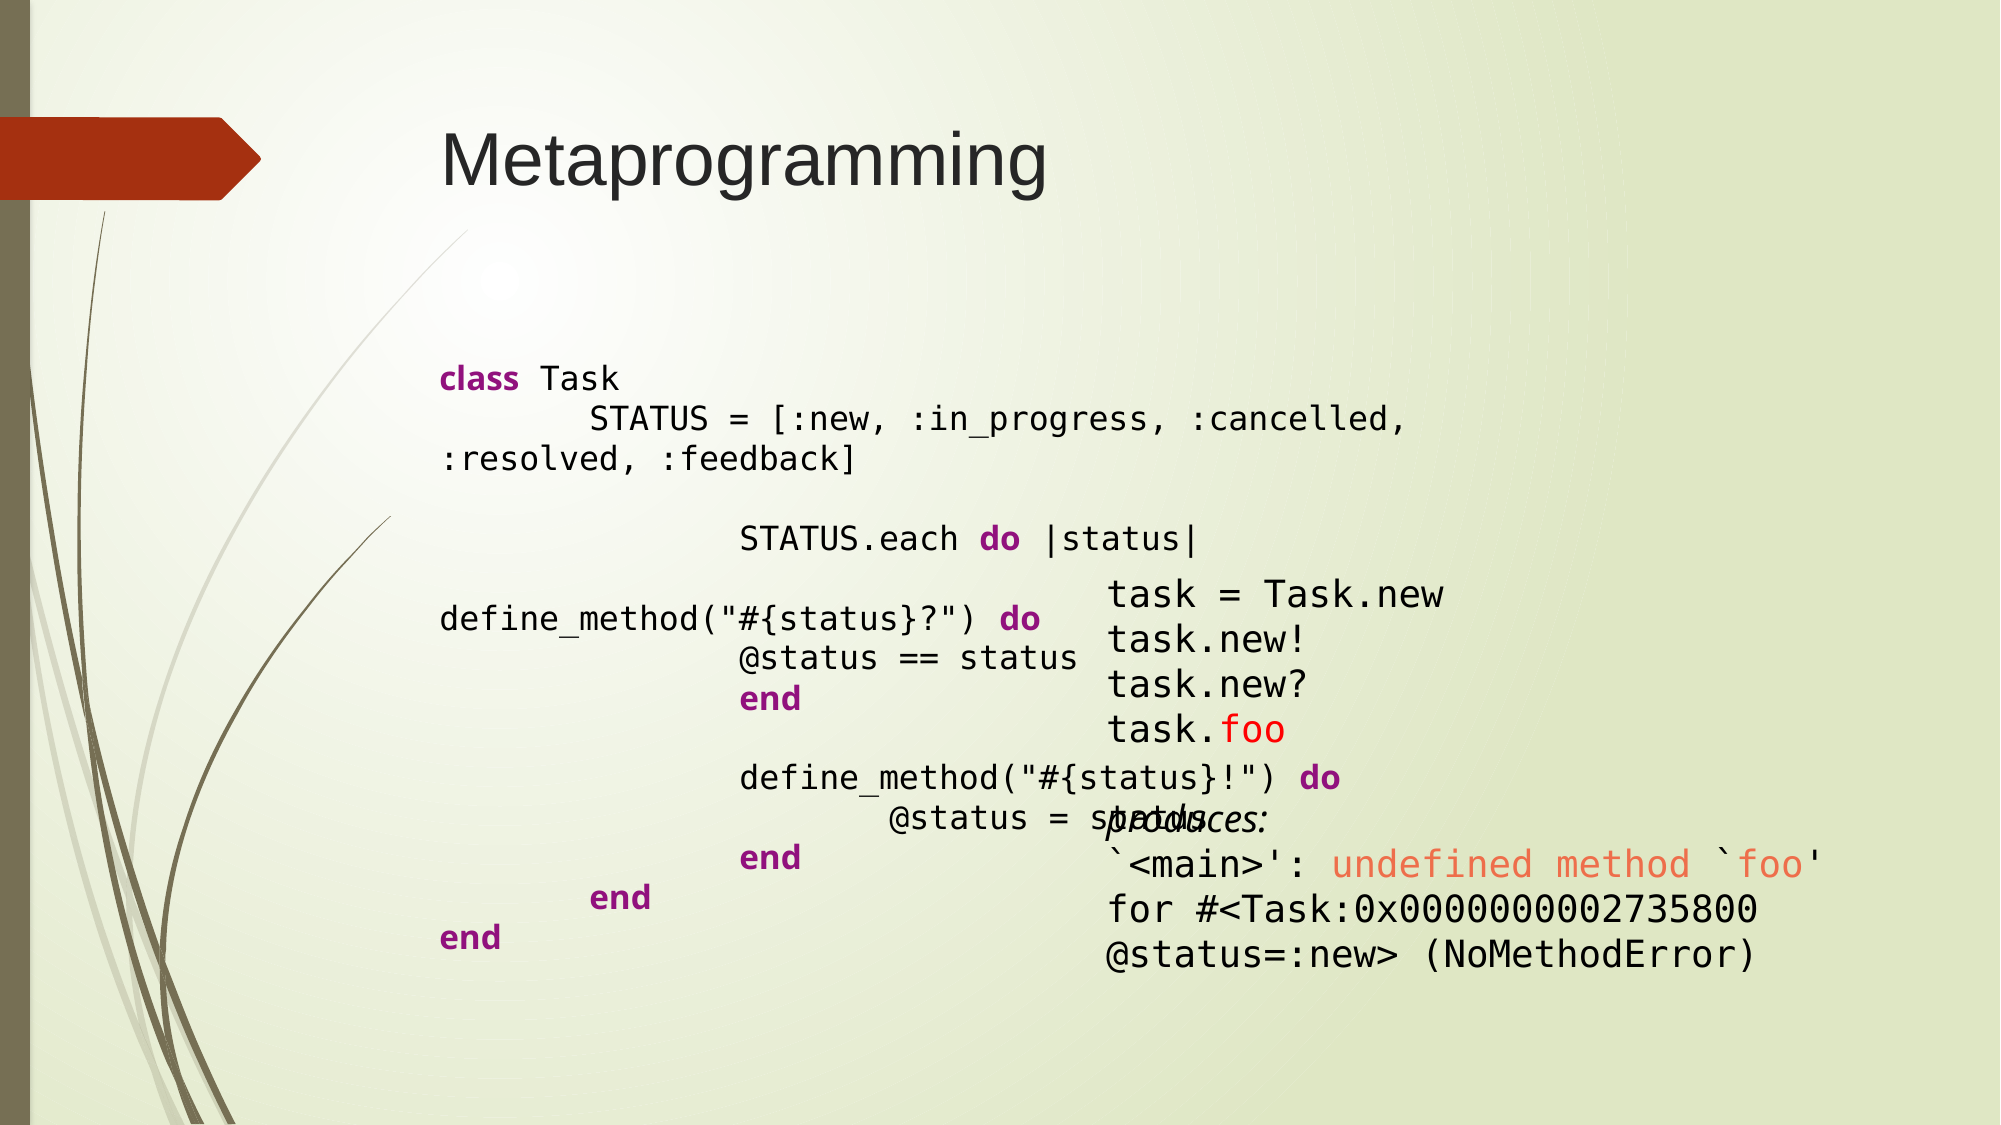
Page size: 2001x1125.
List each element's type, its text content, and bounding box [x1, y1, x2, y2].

text_box class Task STATUS = [:new, :in_progress, :cancelled, :resolved, :feedback] STATUS.each do |status| define_method("#{status}?") do @status == status end define_method("#{status}!") do @status = status end end end [424, 349, 1431, 964]
title Metaprogramming [425, 102, 1888, 313]
text_box task = Task.new task.new! task.new? task.foo produces: `<main>': undefined method `foo' for #<Task:0x0000000002735800 @status=:new> (NoMethodError) [1091, 562, 1842, 983]
